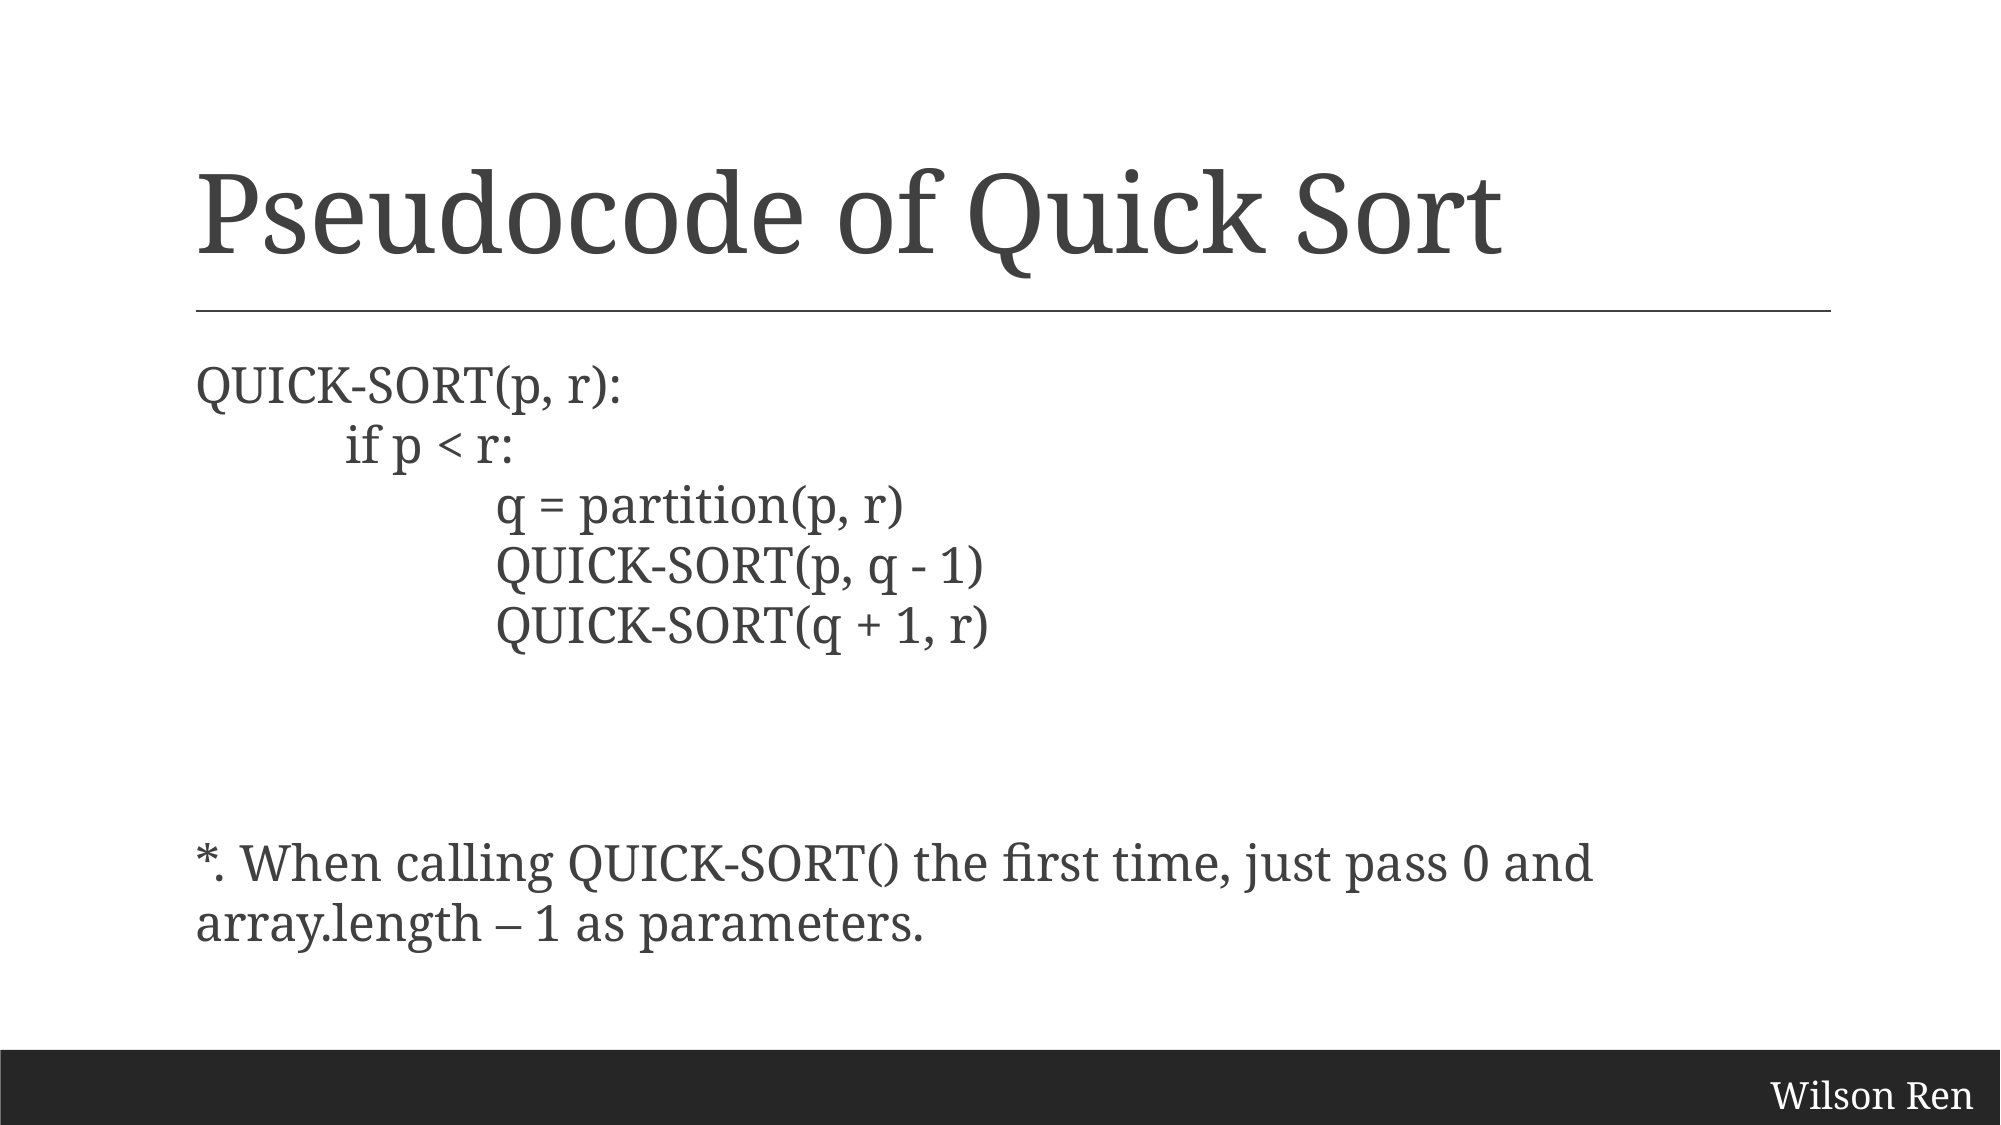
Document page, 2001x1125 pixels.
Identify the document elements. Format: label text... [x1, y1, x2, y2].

text_box Wilson Ren [1755, 1064, 1990, 1125]
title Pseudocode of Quick Sort [180, 47, 1830, 285]
list QUICK-SORT(p, r): if p < r: q = partition(p, r) QUICK-SORT(p, q - 1) QUICK-SORT(q + 1, r) *. When calling QUICK-SORT() the first time, just pass 0 and array.length – 1 as parameters. [180, 345, 1830, 963]
